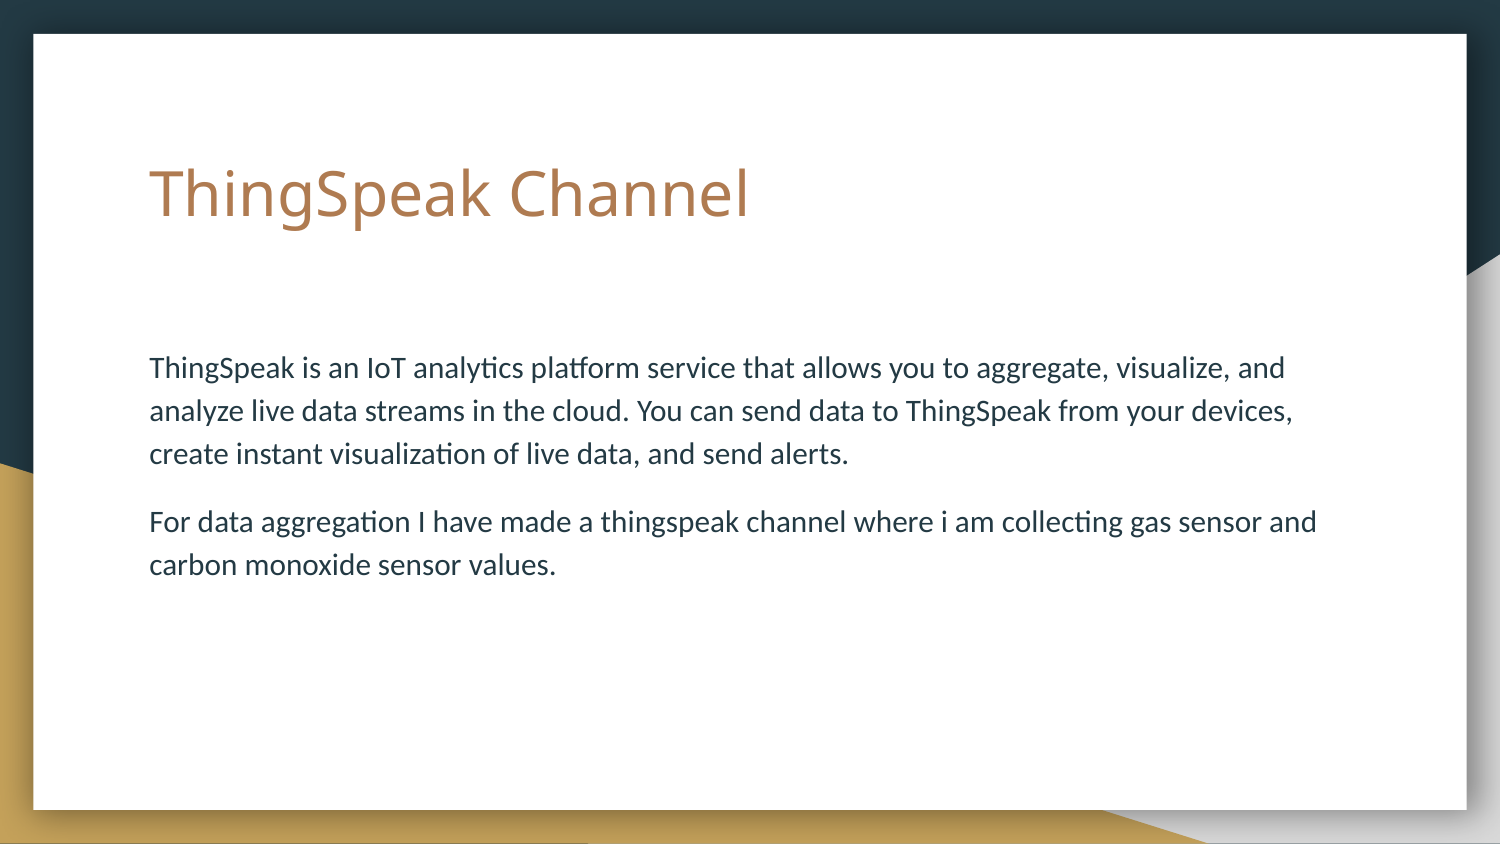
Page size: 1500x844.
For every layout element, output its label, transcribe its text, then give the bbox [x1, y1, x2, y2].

title ThingSpeak Channel [134, 138, 1366, 296]
list ThingSpeak is an IoT analytics platform service that allows you to aggregate, visualize, and analyze live data streams in the cloud. You can send data to ThingSpeak from your devices, create instant visualization of live data, and send alerts. For data aggregation I have made a thingspeak channel where i am collecting gas sensor and carbon monoxide sensor values. [134, 326, 1366, 729]
